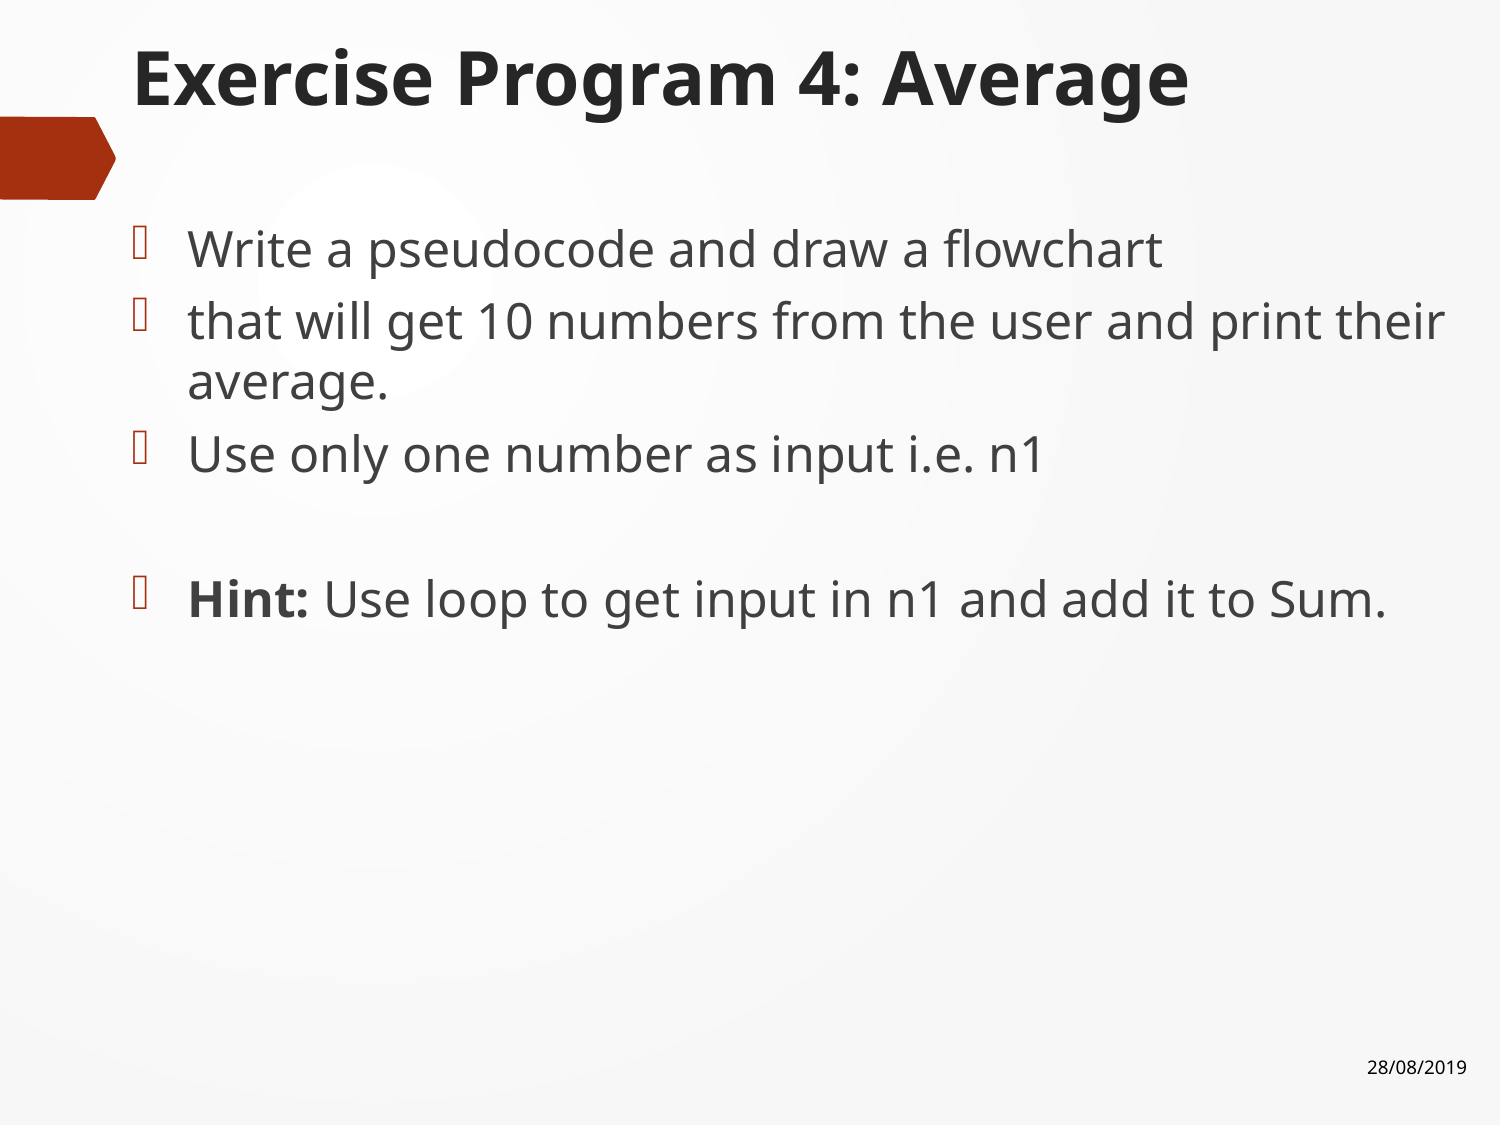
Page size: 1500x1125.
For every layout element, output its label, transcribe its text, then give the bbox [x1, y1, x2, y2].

list Write a pseudocode and draw a flowchart that will get 10 numbers from the user and print their average. Use only one number as input i.e. n1 Hint: Use loop to get input in n1 and add it to Sum. [116, 210, 1483, 1029]
title Exercise Program 4: Average [116, 23, 1483, 158]
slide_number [1260, 1037, 1483, 1098]
